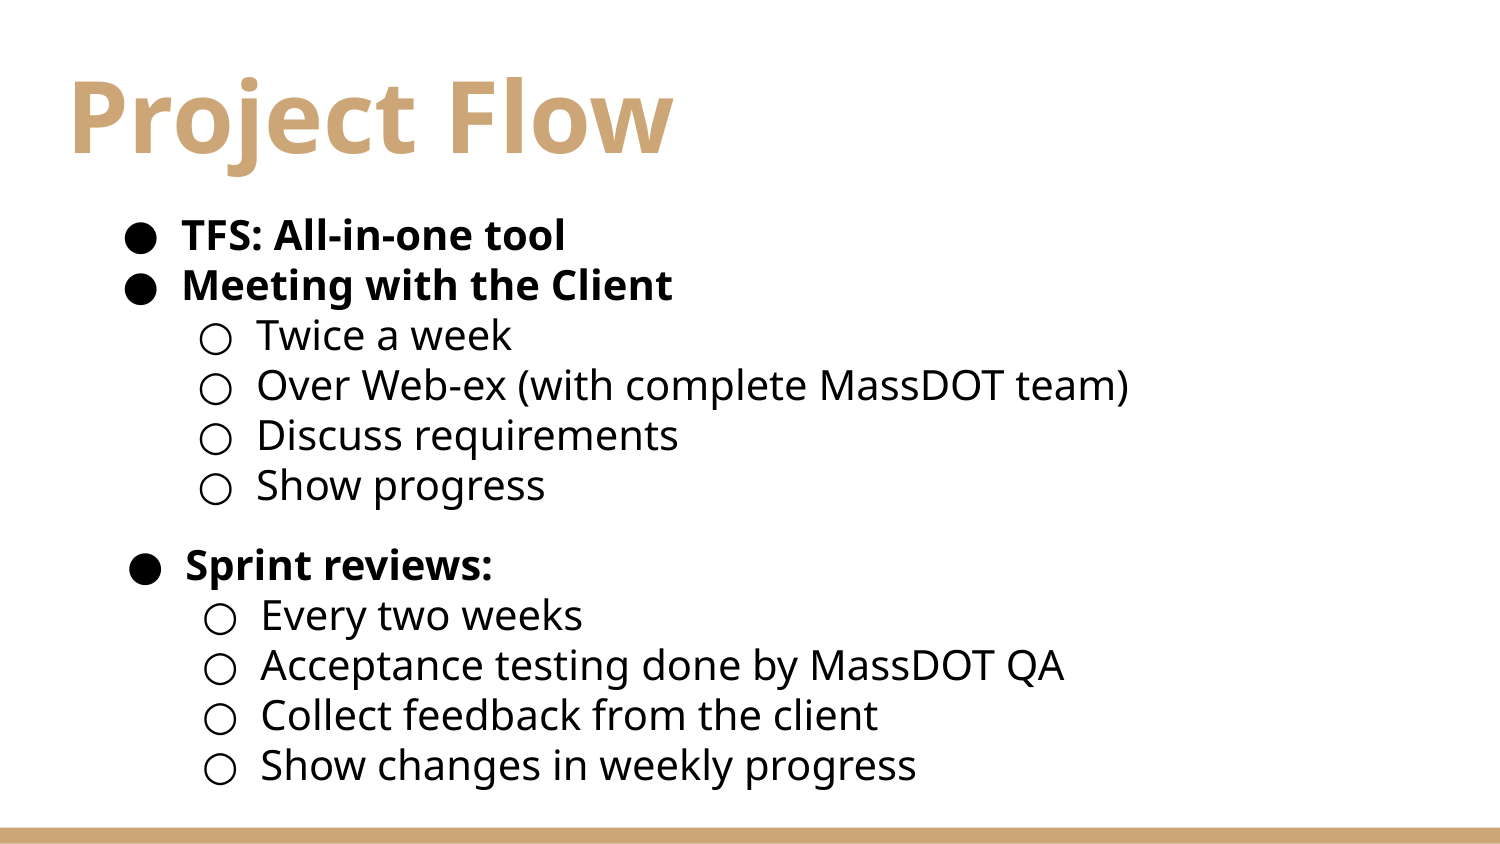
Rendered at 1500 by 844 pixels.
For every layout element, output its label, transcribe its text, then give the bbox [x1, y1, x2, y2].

title Project Flow [51, 51, 1449, 189]
text_box Sprint reviews: Every two weeks Acceptance testing done by MassDOT QA Collect feedback from the client Show changes in weekly progress [95, 523, 1169, 768]
text_box TFS: All-in-one tool Meeting with the Client Twice a week Over Web-ex (with complete MassDOT team) Discuss requirements Show progress [91, 193, 1407, 557]
